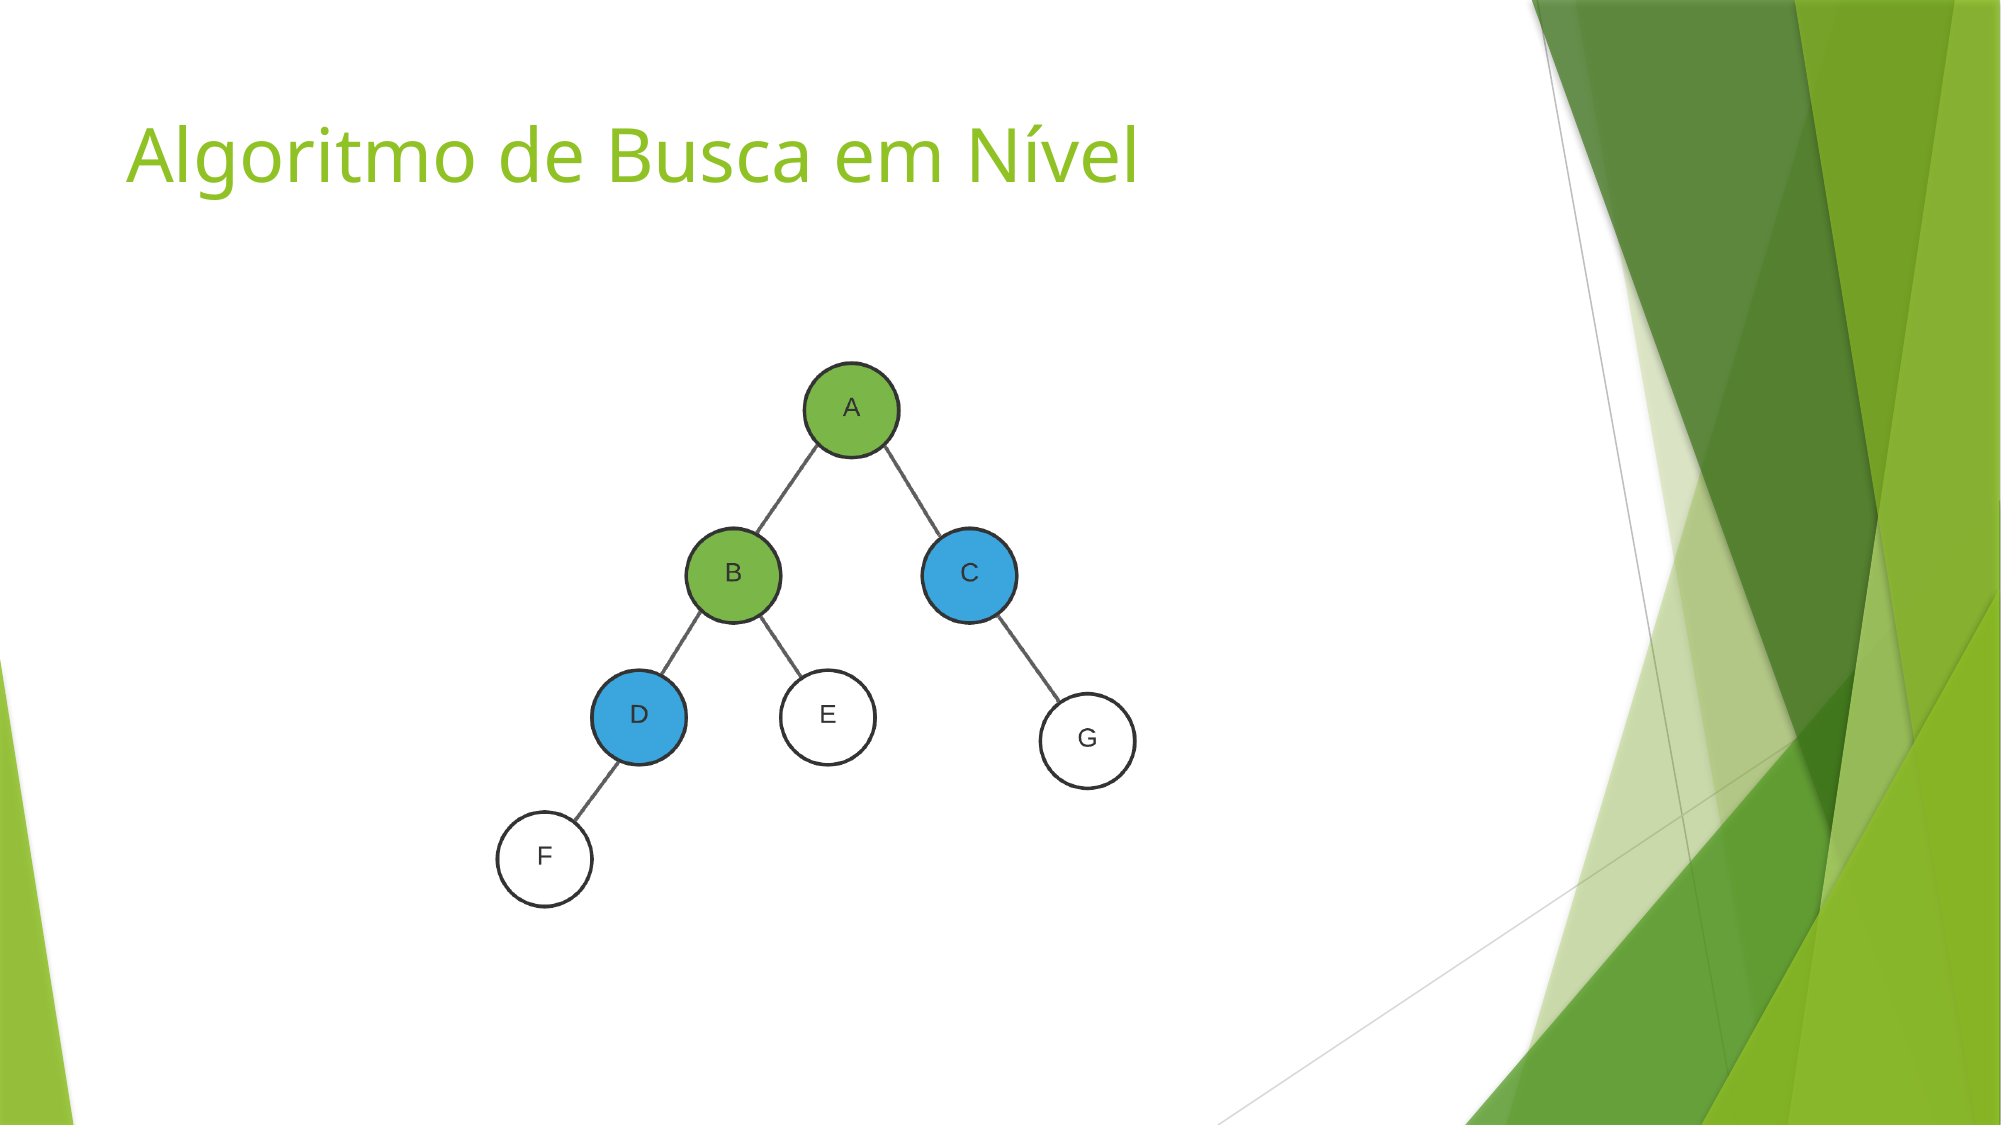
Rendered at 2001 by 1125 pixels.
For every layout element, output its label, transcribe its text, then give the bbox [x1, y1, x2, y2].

title Algoritmo de Busca em Nível [111, 99, 1522, 317]
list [450, 316, 1183, 954]
